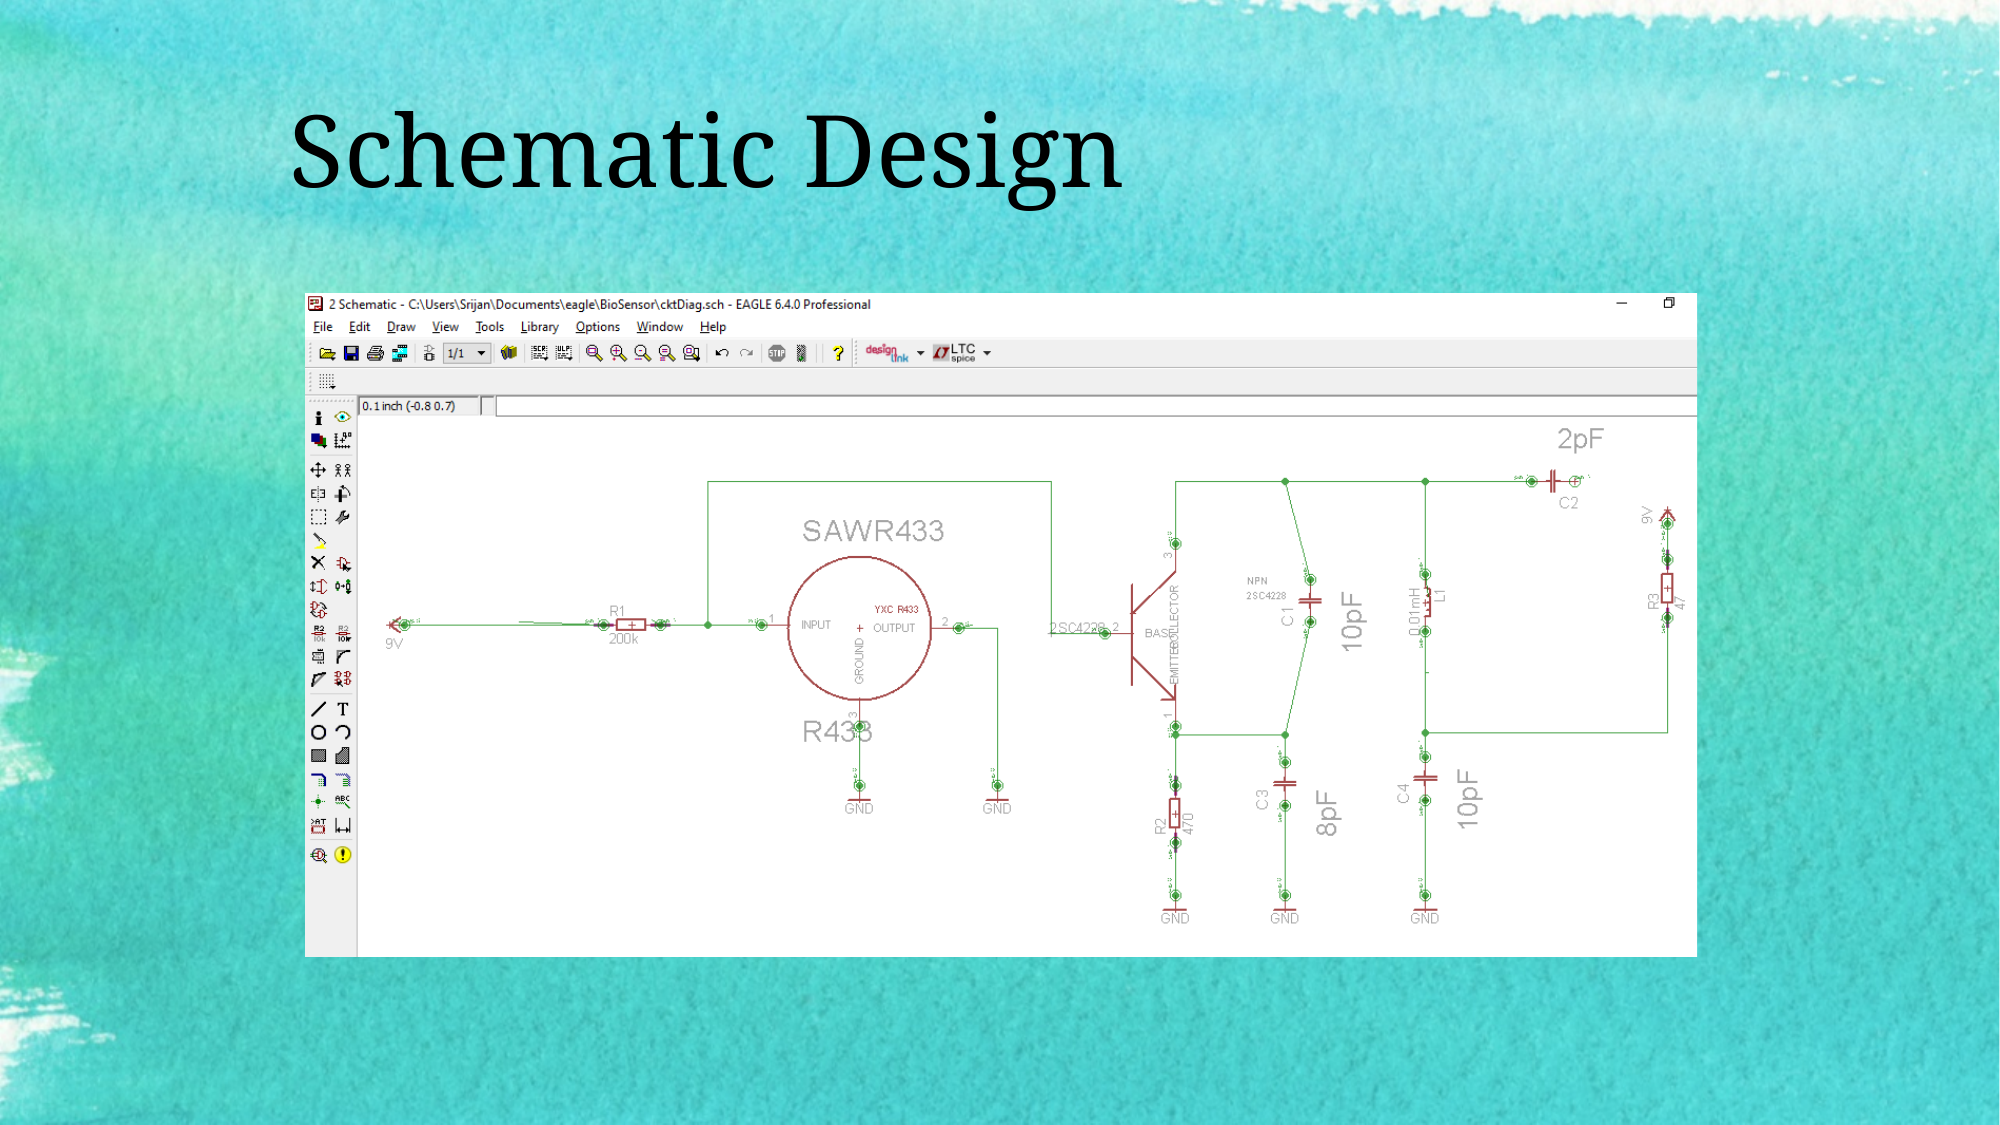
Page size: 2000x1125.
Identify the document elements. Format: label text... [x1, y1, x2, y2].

picture [0, 0, 2000, 1125]
text_box Schematic Design [274, 80, 1436, 216]
